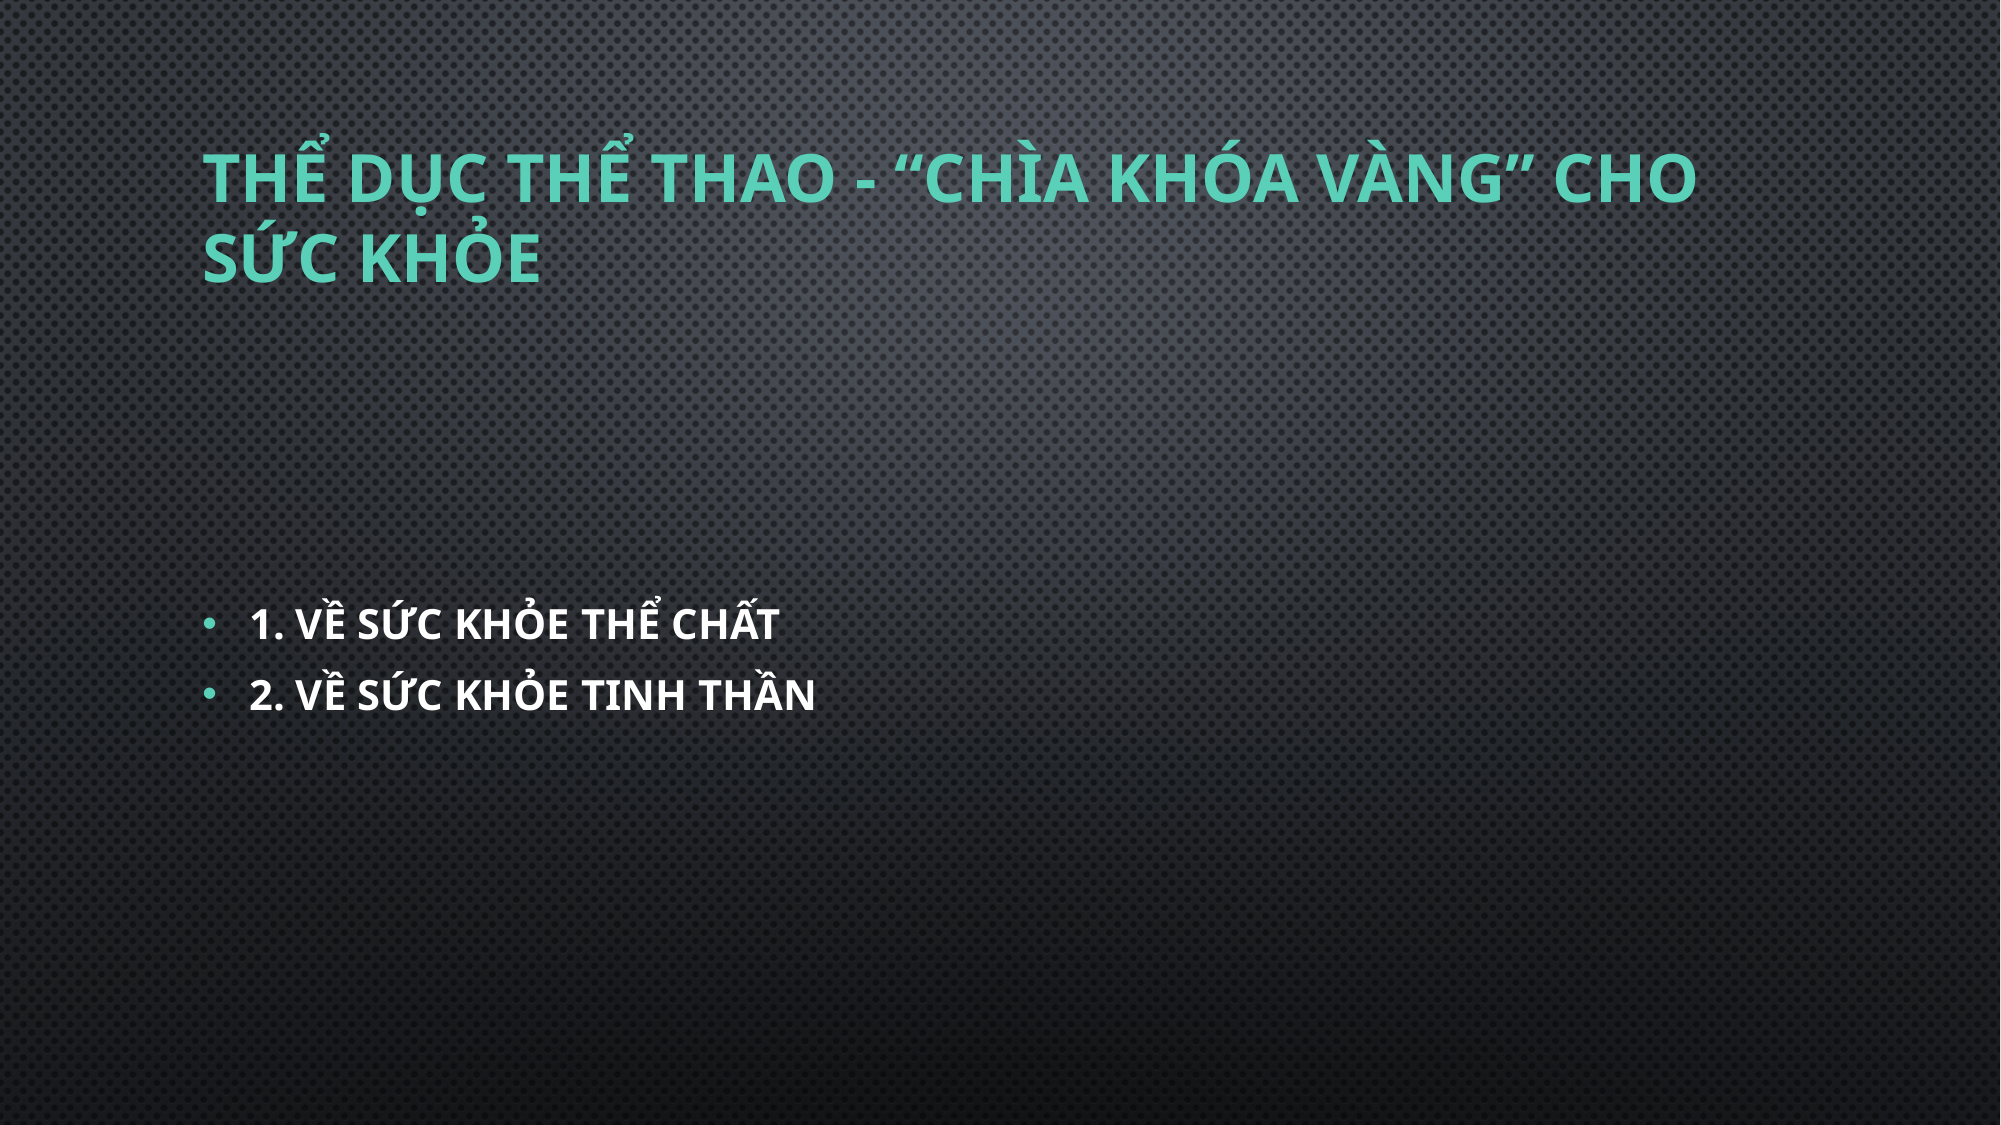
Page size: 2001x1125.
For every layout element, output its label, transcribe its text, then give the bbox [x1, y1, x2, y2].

title Thể dục thể thao - “Chìa khóa vàng” cho sức khỏe [187, 99, 1813, 413]
list 1. Về sức khỏe thể chất 2. Về sức khỏe tinh thần [187, 437, 1813, 950]
